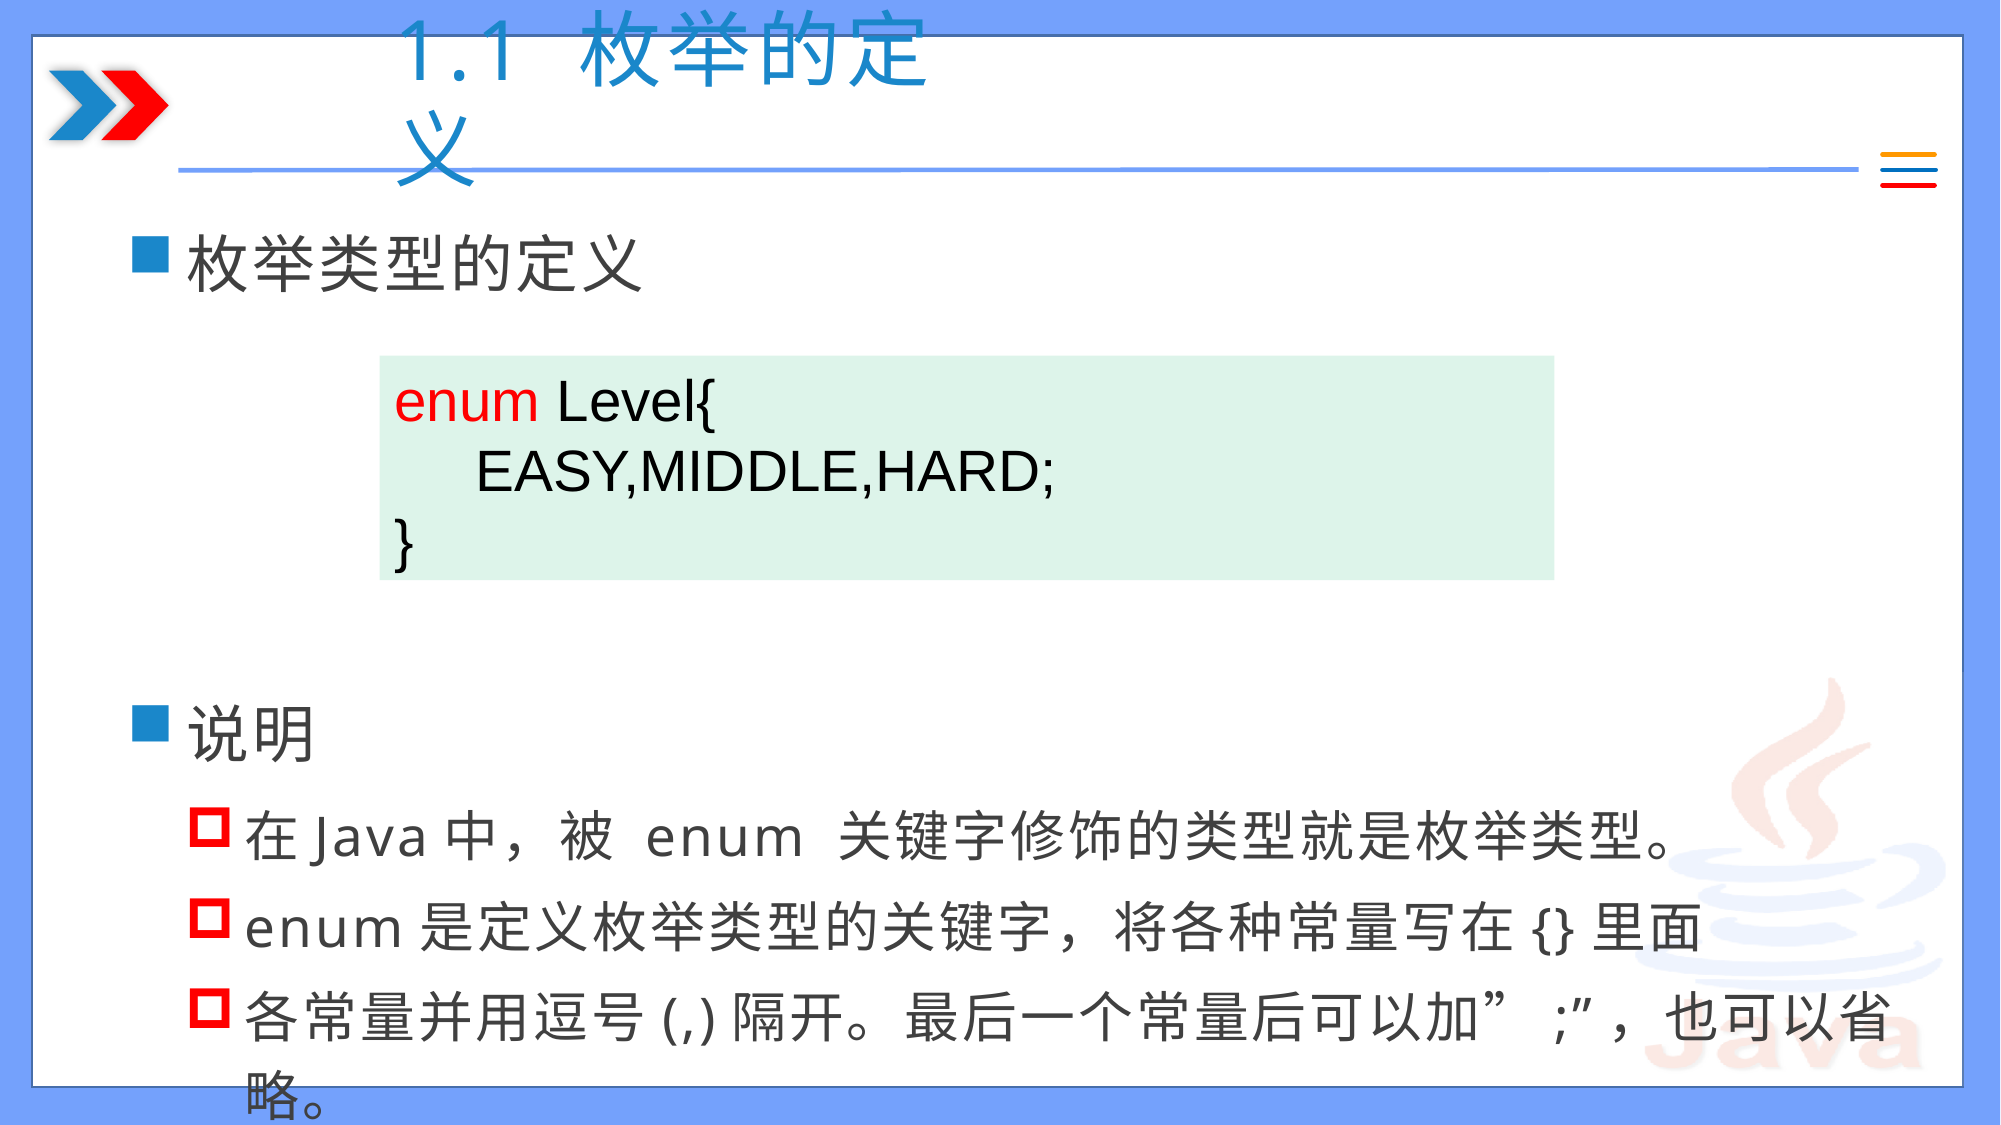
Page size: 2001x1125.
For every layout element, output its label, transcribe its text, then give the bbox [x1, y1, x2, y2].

title 1.1 枚举的定义 [379, 39, 1031, 156]
text_box enum Level{ EASY,MIDDLE,HARD; } [379, 355, 1555, 581]
list 枚举类型的定义 说明 在Java中，被 enum 关键字修饰的类型就是枚举类型。 enum是定义枚举类型的关键字，将各种常量写在{}里面 各常量并用逗号(,)隔开。最后一个常量后可以加”;”，也可以省略。 [113, 194, 1929, 1125]
